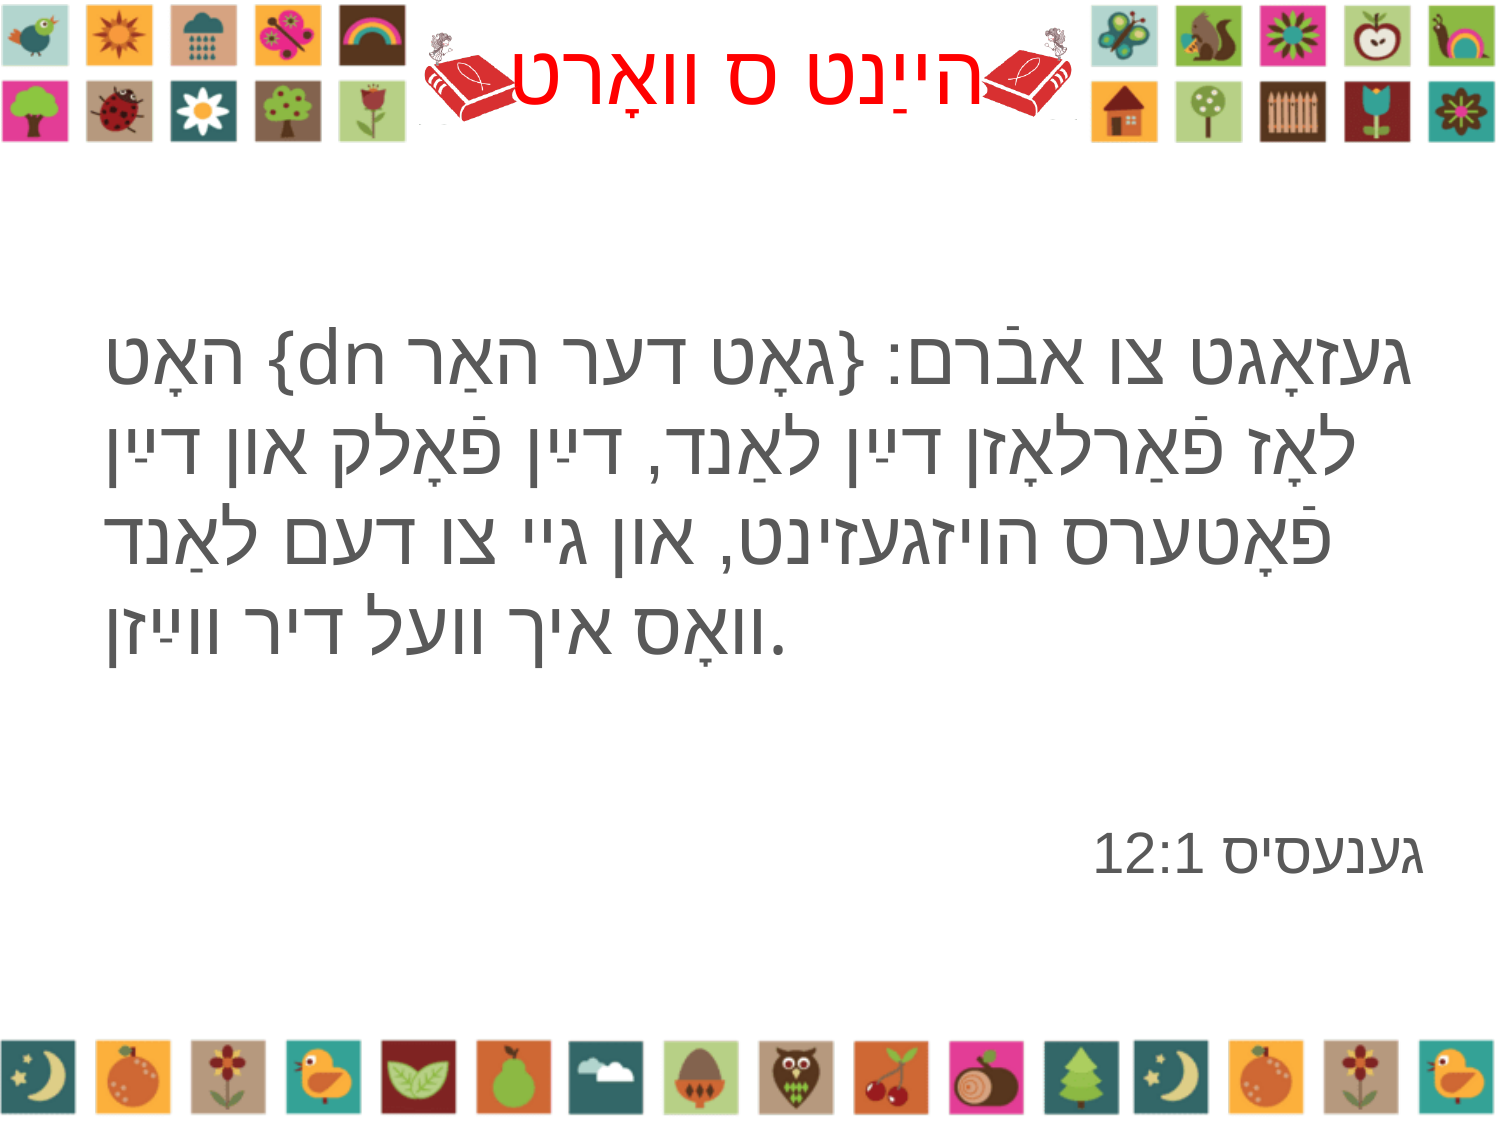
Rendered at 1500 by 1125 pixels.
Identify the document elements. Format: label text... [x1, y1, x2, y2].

picture [0, 3, 550, 150]
text_box גענעסיס 12:1 [808, 807, 1441, 893]
picture [950, 3, 1500, 150]
text_box הייַנט ס וואָרט [425, 13, 1077, 129]
text_box האָט {dn גאָט דער האַר} געזאָגט צו אבֿרם: לאָז פֿאַרלאָזן דײַן לאַנד, דײַן פֿאָלק און דײַן פֿאָטערס הױזגעזינט, און גײ צו דעם לאַנד װאָס איך װעל דיר װײַזן. [88, 302, 1459, 678]
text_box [0, 1028, 1500, 1118]
